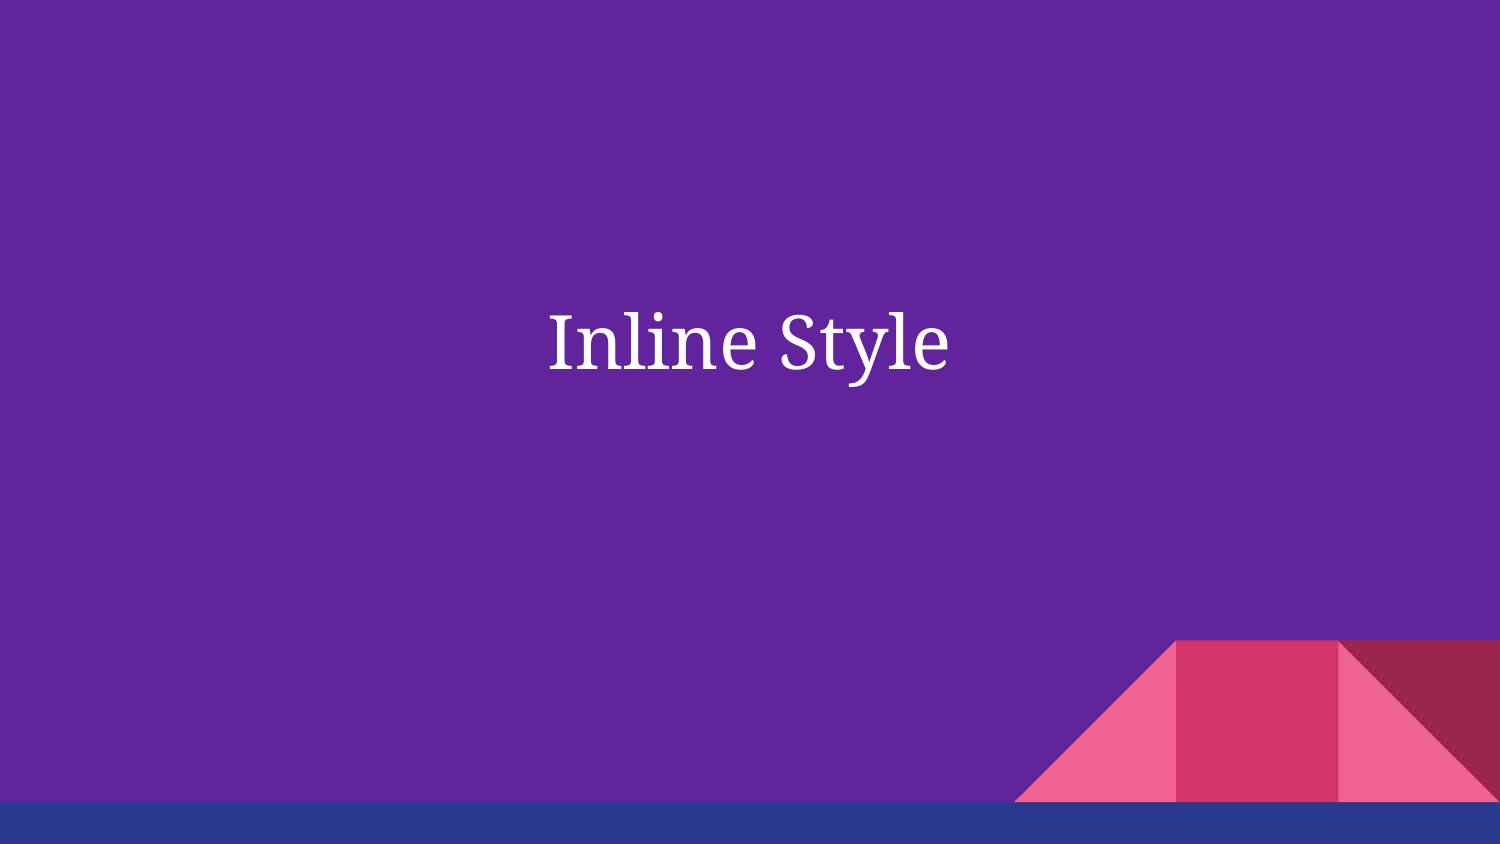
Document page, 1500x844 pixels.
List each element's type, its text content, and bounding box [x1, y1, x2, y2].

title Inline Style [51, 279, 1449, 399]
